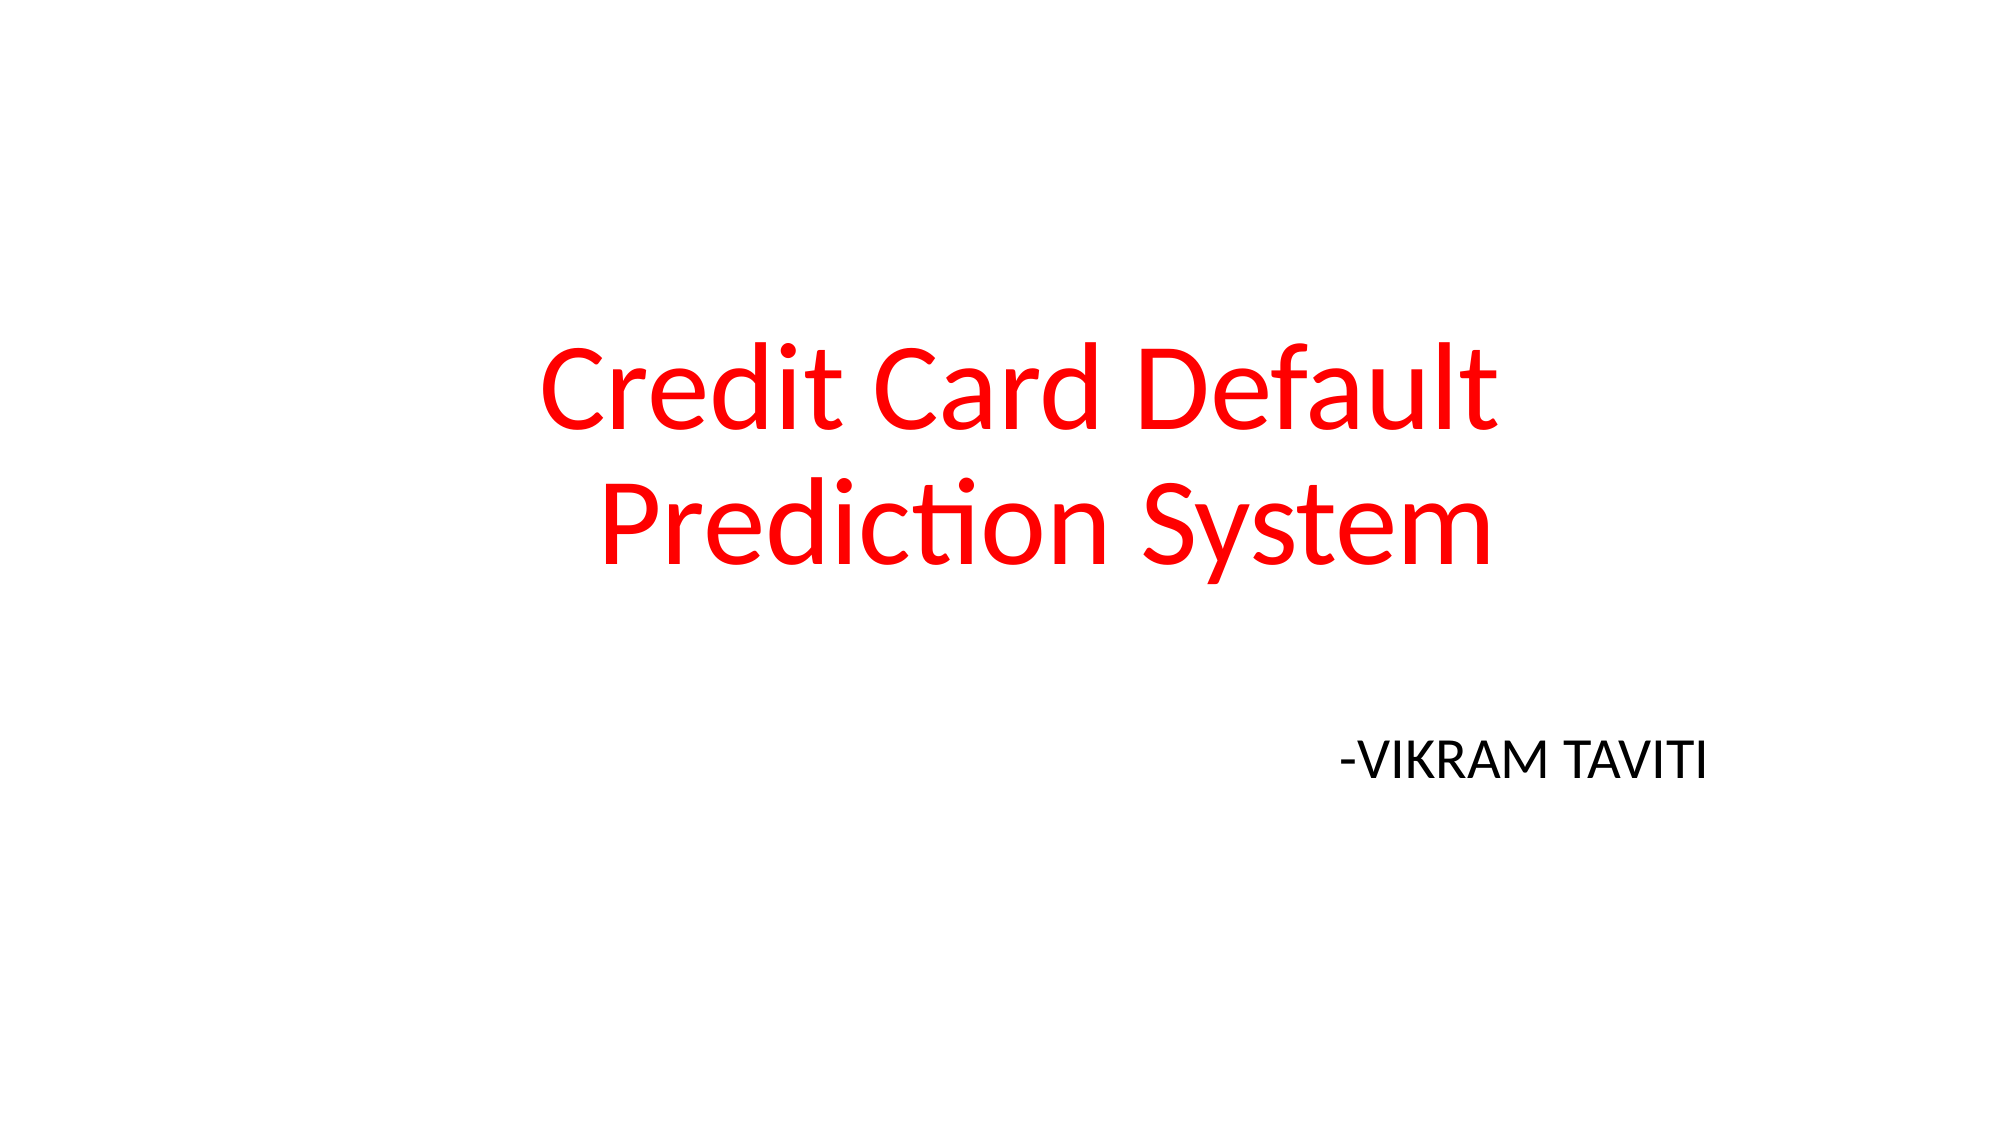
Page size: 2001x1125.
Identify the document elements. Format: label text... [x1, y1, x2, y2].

text_box -VIKRAM TAVITI [1325, 712, 1738, 798]
title Credit Card Default Prediction System [537, 299, 1525, 590]
